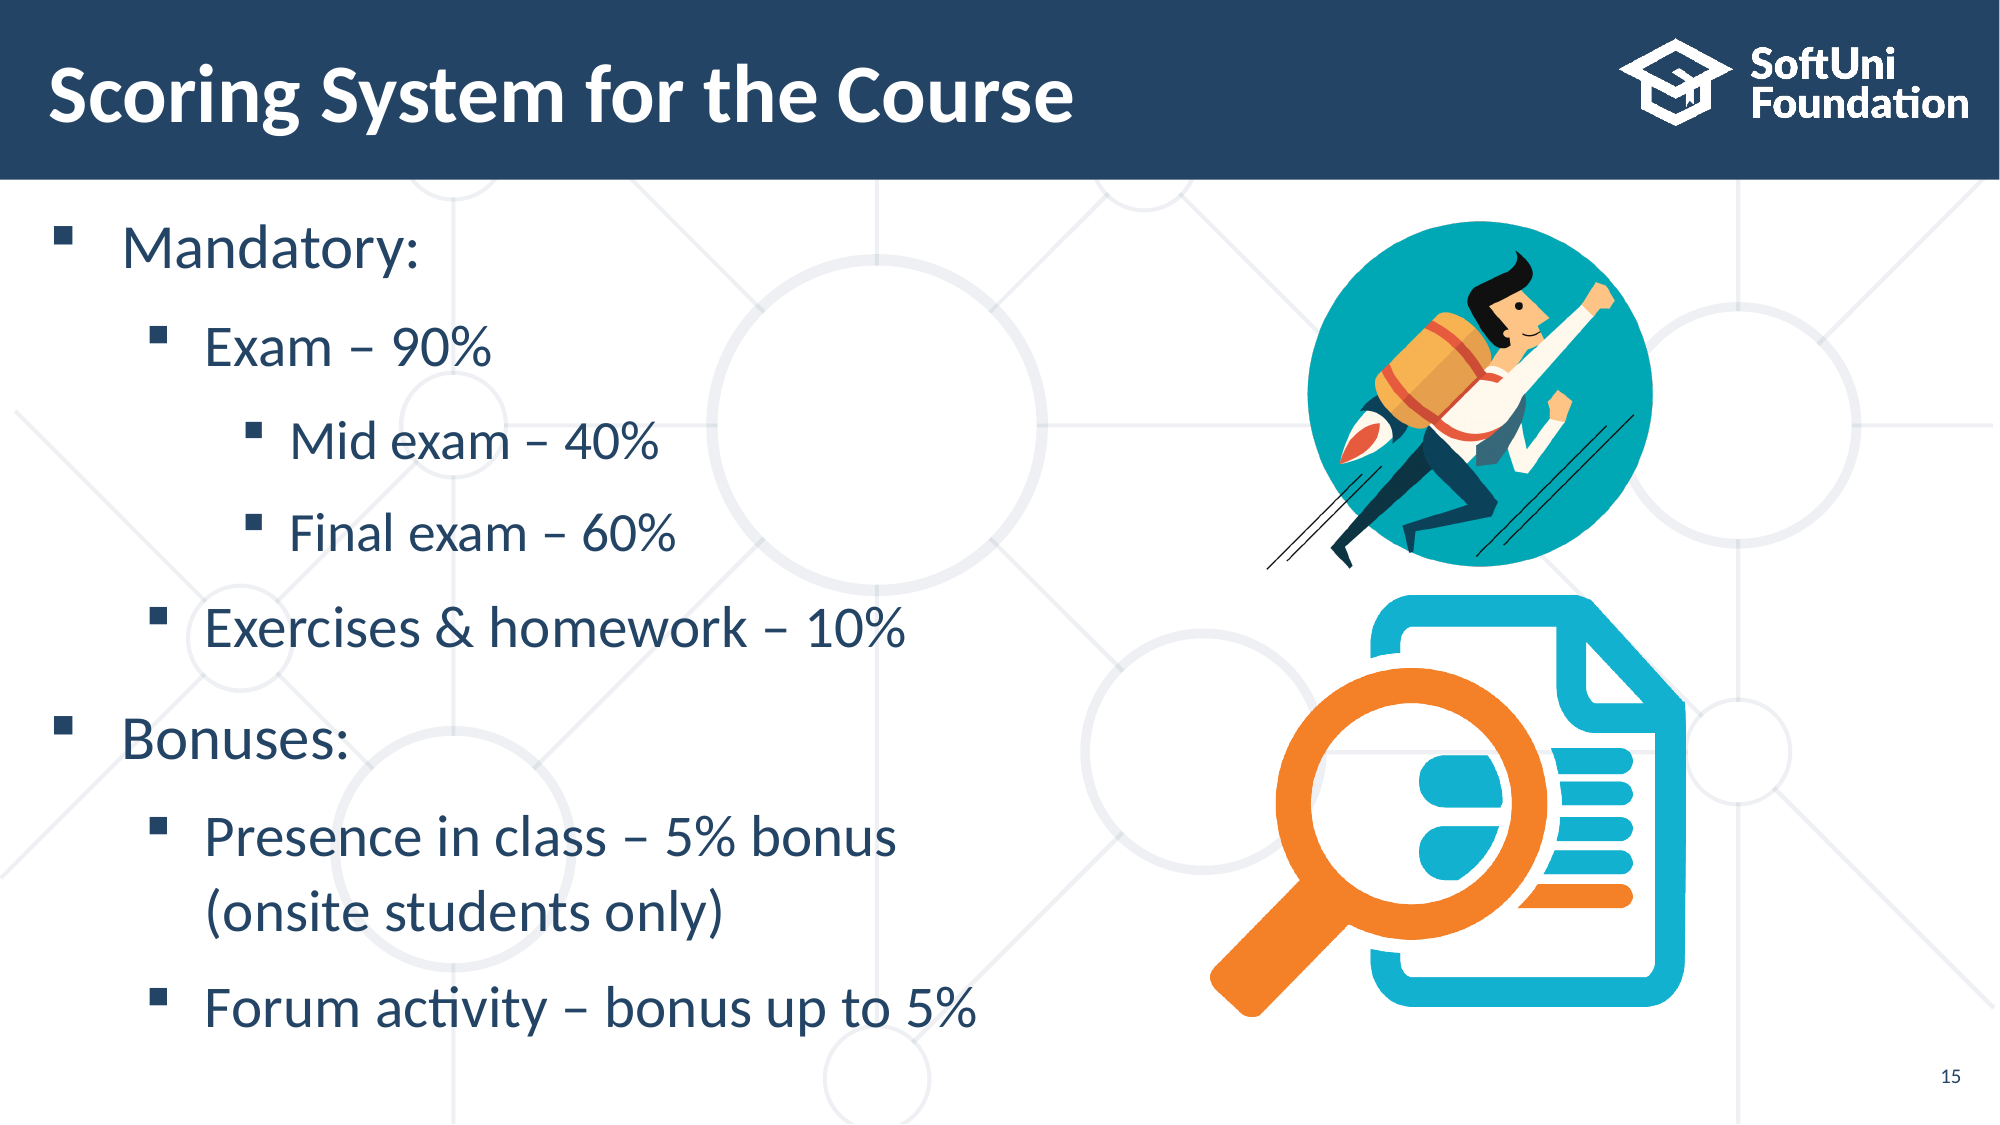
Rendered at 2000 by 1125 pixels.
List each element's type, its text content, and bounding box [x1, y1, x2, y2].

slide_number 15 [1896, 1049, 1968, 1101]
picture [1261, 212, 1698, 575]
title Scoring System for the Course [31, 16, 1591, 162]
picture [1618, 38, 1968, 126]
list Mandatory: Exam – 90% Mid exam – 40% Final exam – 60% Exercises & homework – 10% Bonuses: Presence in class – 5% bonus (onsite students only) Forum activity – bonus up to 5% [31, 196, 1970, 1050]
picture [1210, 595, 1687, 1018]
